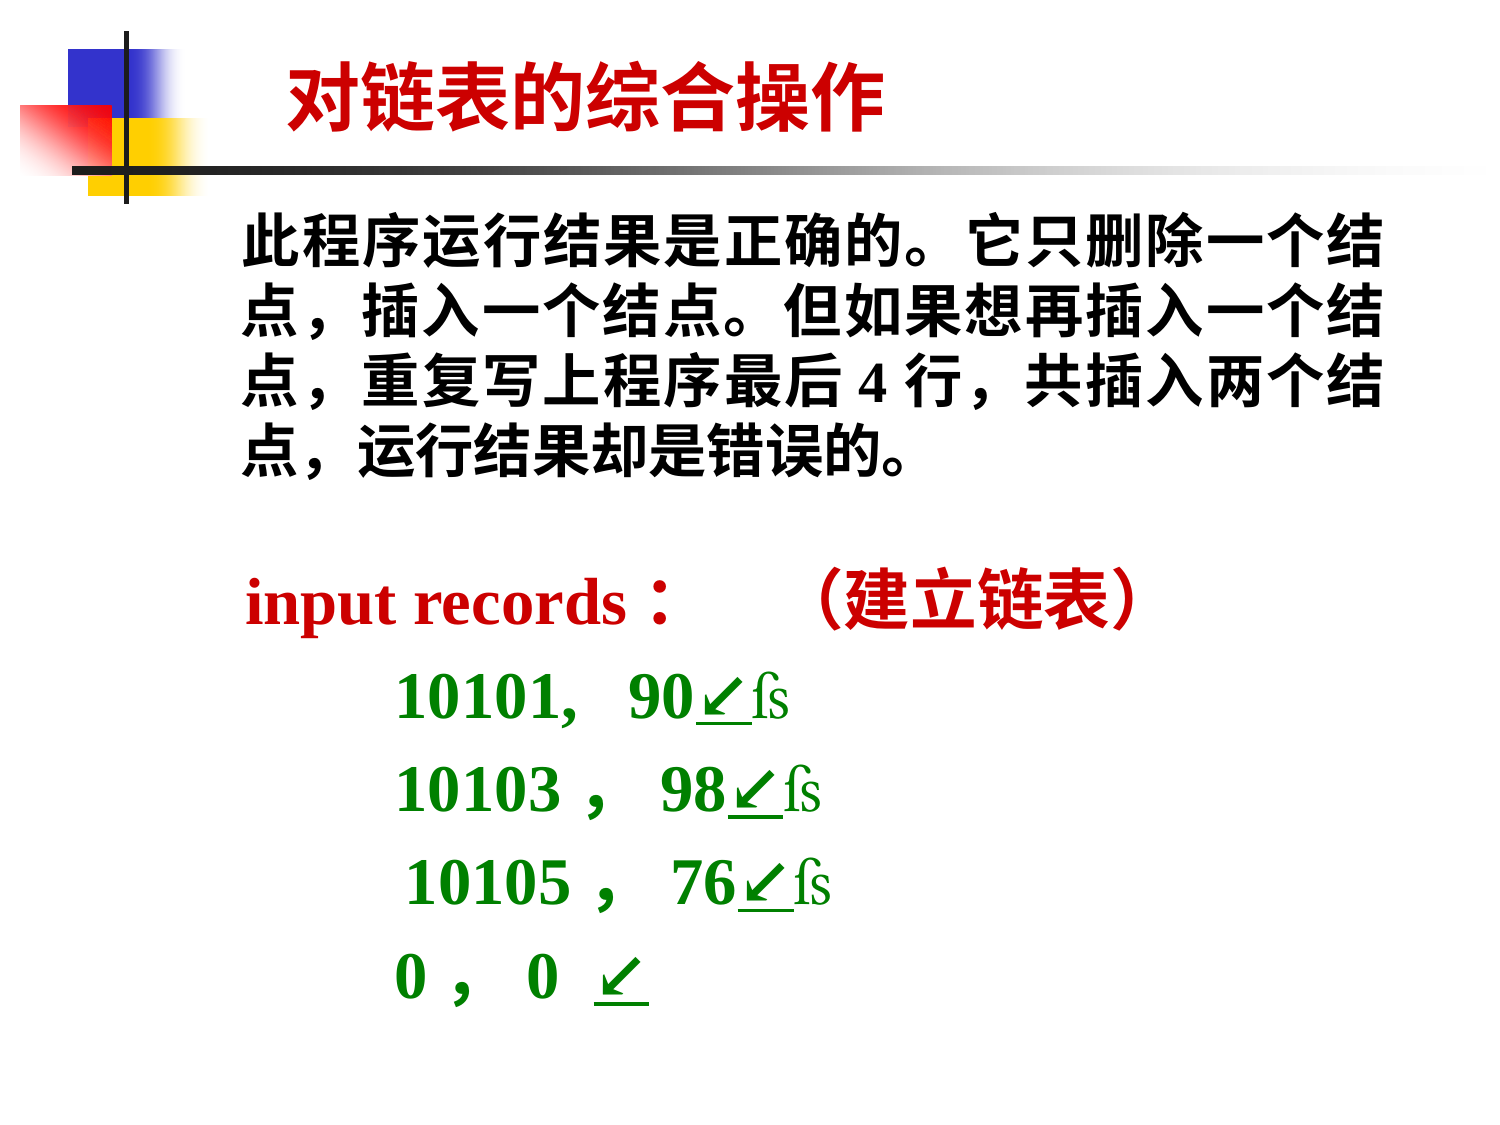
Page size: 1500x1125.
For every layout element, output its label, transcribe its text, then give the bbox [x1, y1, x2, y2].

text_box 对链表的综合操作 [253, 42, 917, 148]
text_box input records： （建立链表） 10101, 90↙ 10103，98↙ 10105，76↙ 0，0 ↙ [230, 550, 1235, 1047]
text_box 此程序运行结果是正确的。它只删除一个结点，插入一个结点。但如果想再插入一个结点，重复写上程序最后4行，共插入两个结点，运行结果却是错误的。 [88, 196, 1400, 539]
